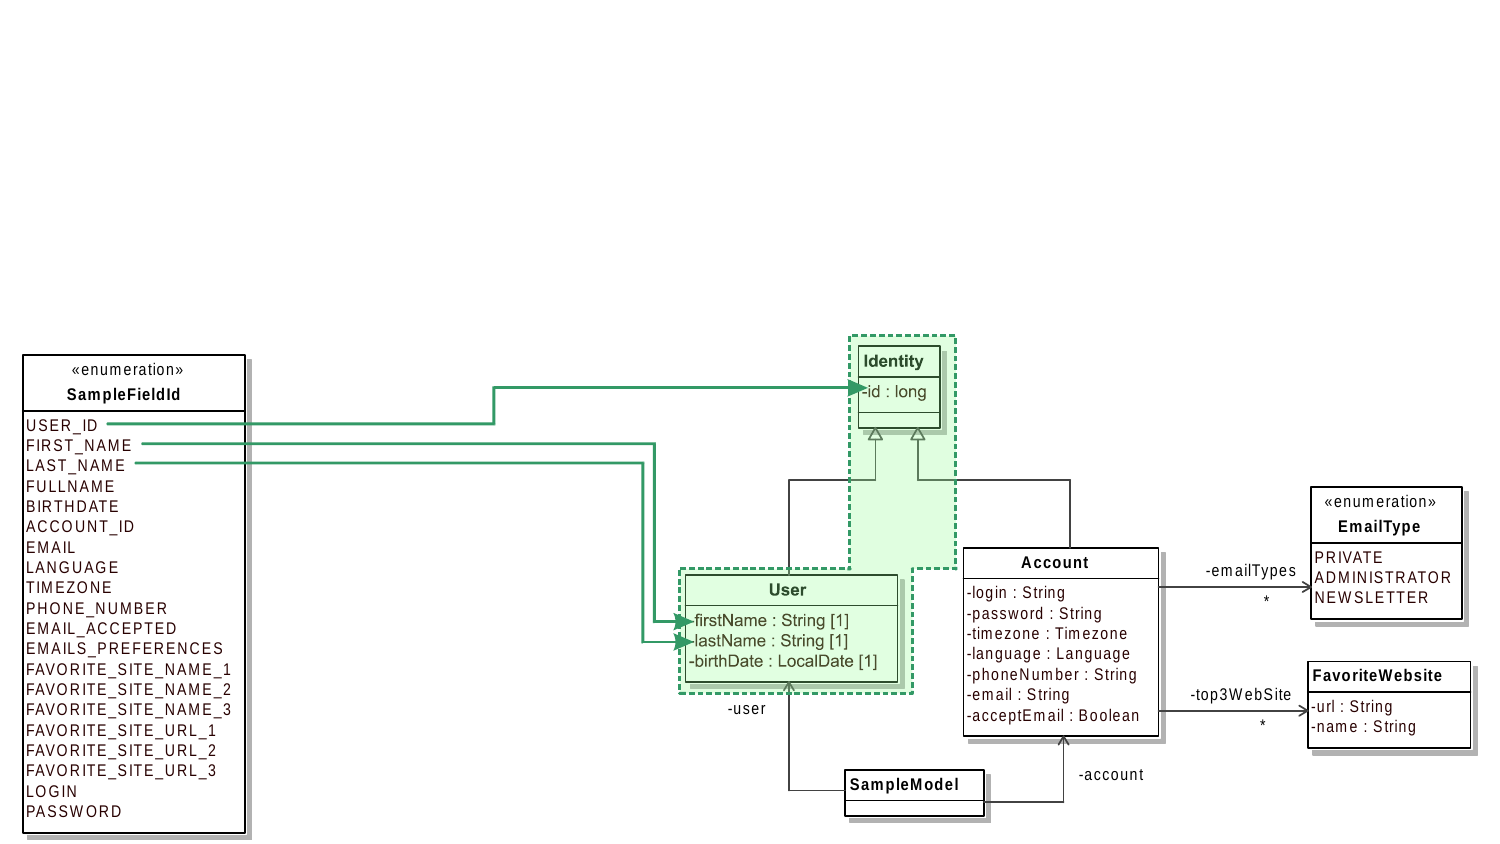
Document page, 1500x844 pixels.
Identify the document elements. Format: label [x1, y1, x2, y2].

picture [21, 334, 1479, 841]
